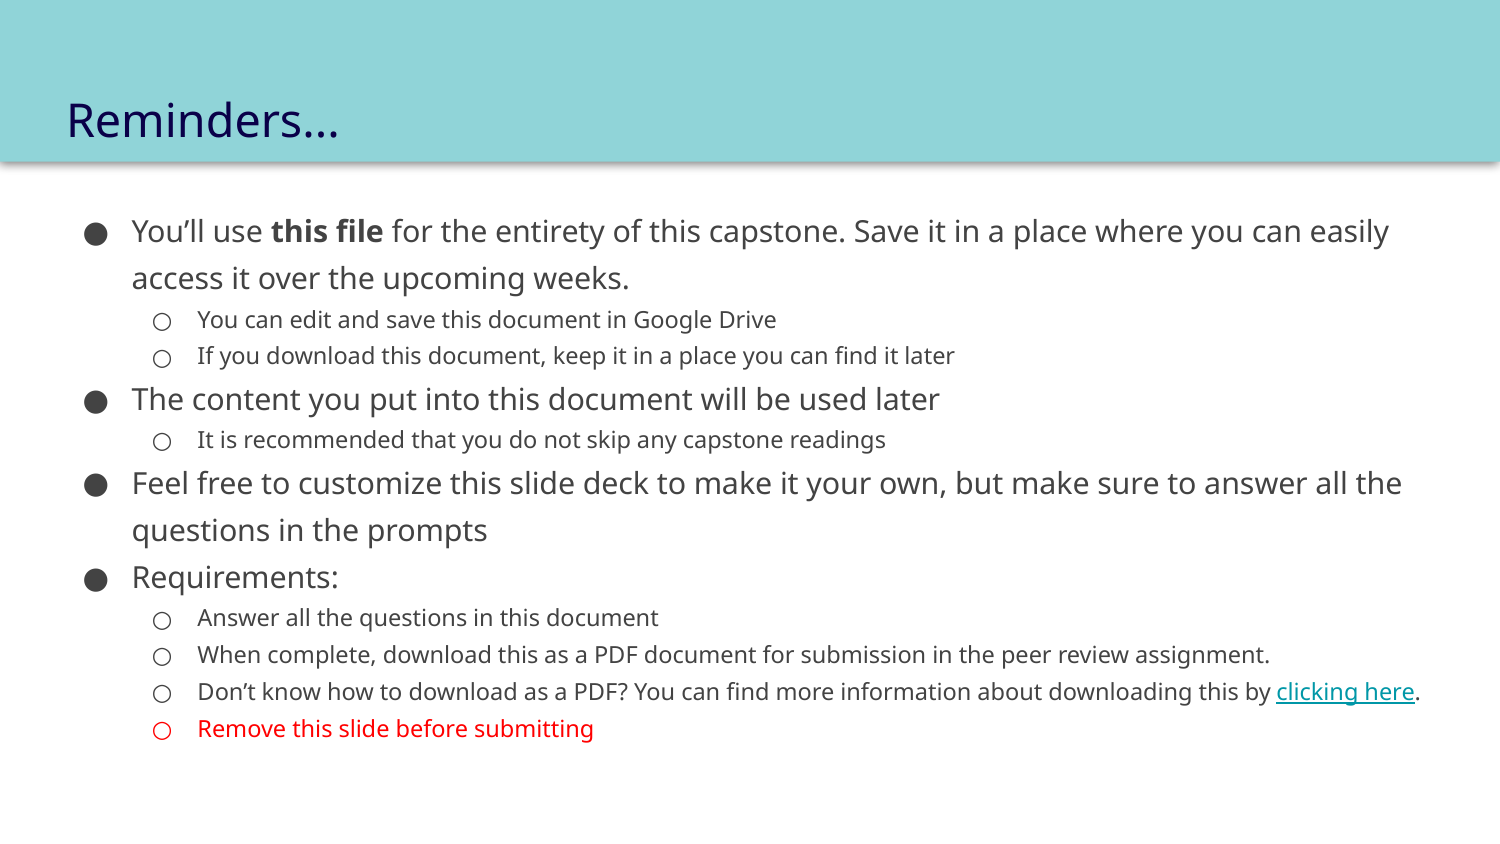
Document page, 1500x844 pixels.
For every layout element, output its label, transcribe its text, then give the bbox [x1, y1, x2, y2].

title Reminders... [51, 72, 1449, 167]
list You’ll use this file for the entirety of this capstone. Save it in a place where you can easily access it over the upcoming weeks. You can edit and save this document in Google Drive If you download this document, keep it in a place you can find it later The content you put into this document will be used later It is recommended that you do not skip any capstone readings Feel free to customize this slide deck to make it your own, but make sure to answer all the questions in the prompts Requirements: Answer all the questions in this document When complete, download this as a PDF document for submission in the peer review assignment. Don’t know how to download as a PDF? You can find more information about downloading this by clicking here. Remove this slide before submitting [51, 189, 1449, 807]
